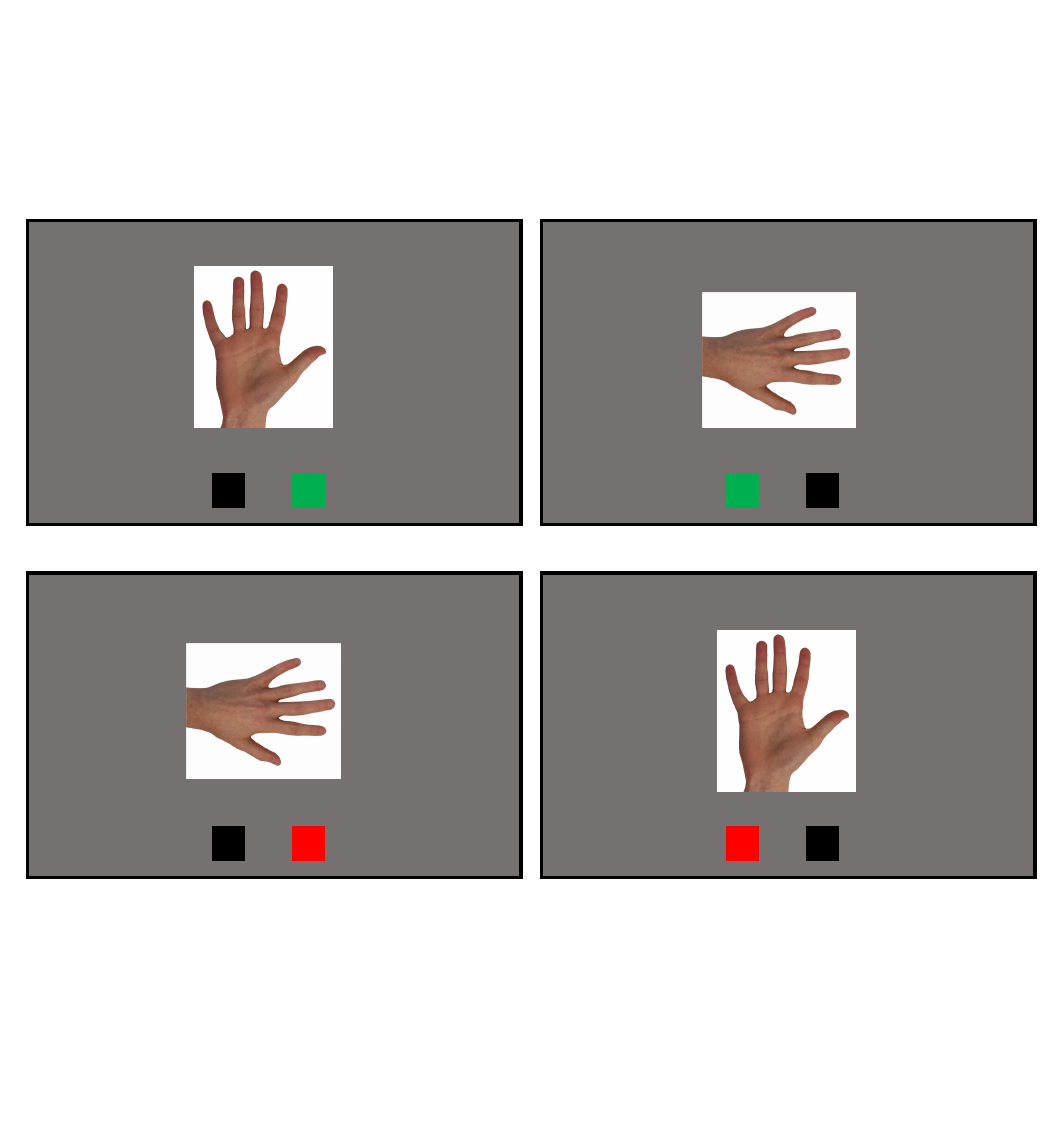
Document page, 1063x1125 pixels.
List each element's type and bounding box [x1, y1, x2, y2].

text_box [27, 220, 522, 525]
text_box [541, 220, 1036, 525]
text_box [541, 572, 1036, 878]
picture [195, 634, 331, 788]
picture [711, 283, 847, 438]
picture [717, 630, 856, 792]
text_box [27, 572, 522, 878]
picture [194, 266, 333, 428]
